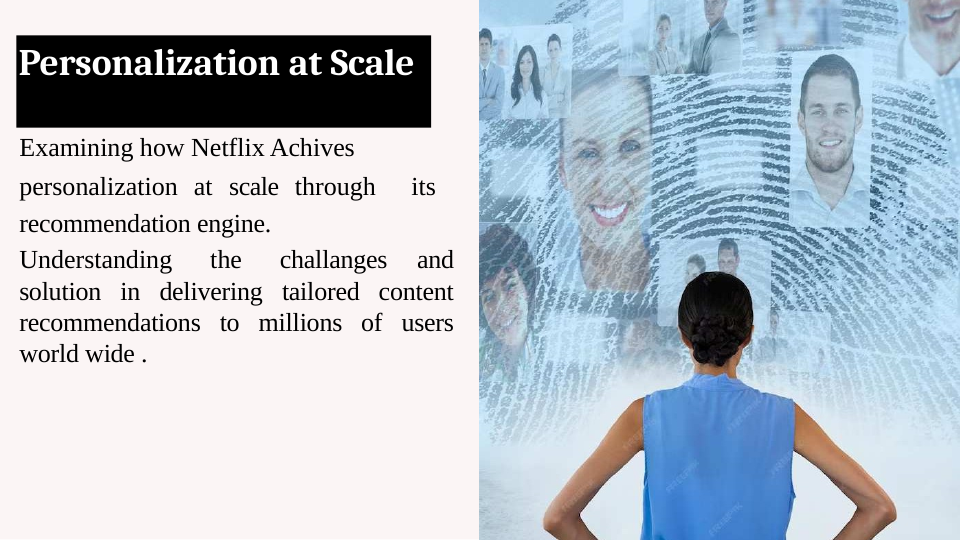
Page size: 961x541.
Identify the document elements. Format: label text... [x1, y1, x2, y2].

title Personalization at Scale [16, 35, 432, 128]
picture [479, 0, 960, 540]
text_box Examining how Netflix Achives personalization at scale through its recommendation engine. Understanding the challanges and solution in delivering tailored content recommendations to millions of users world wide . [17, 122, 455, 368]
